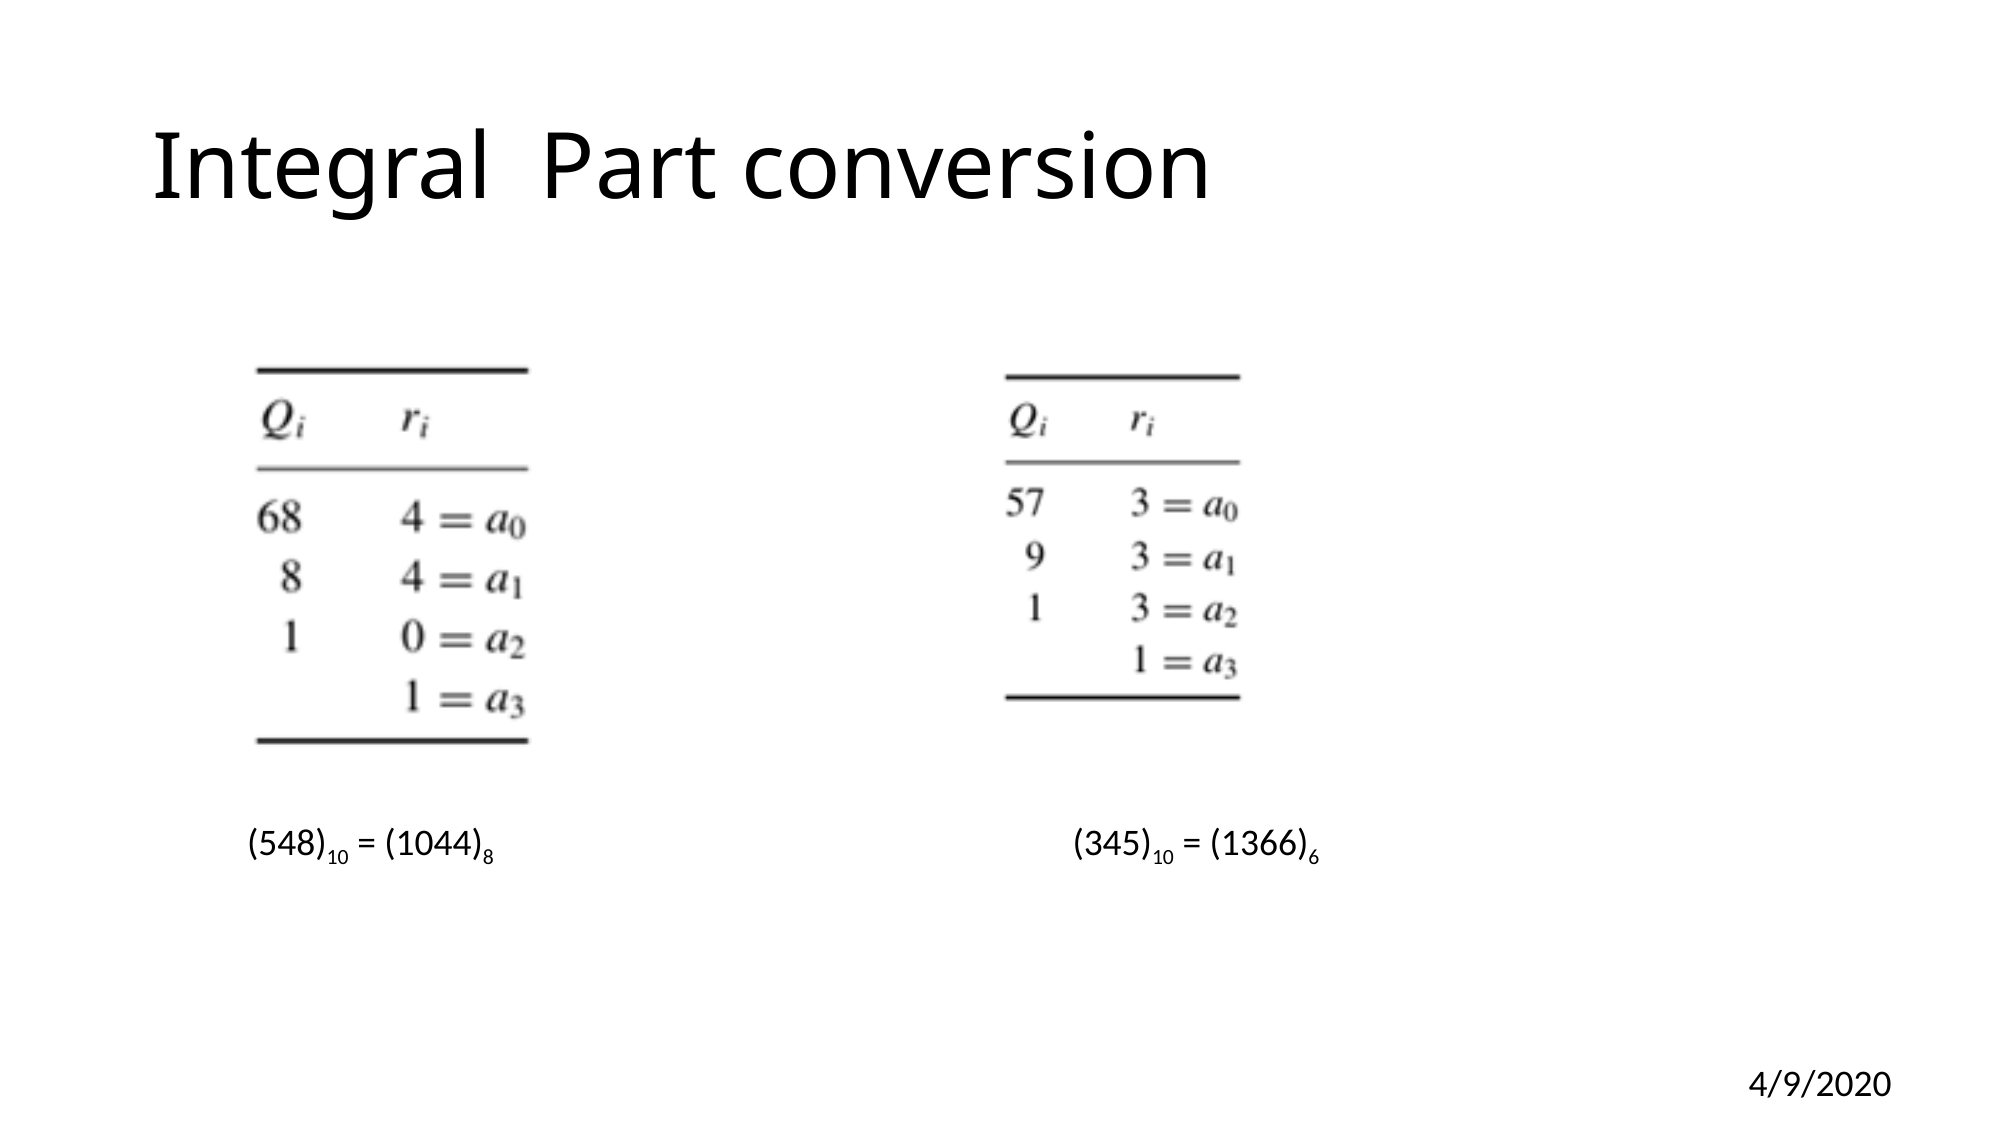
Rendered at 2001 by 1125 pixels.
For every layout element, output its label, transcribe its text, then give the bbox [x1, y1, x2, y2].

title Integral Part conversion [137, 59, 1863, 278]
text_box 4/9/2020 [1655, 1048, 1985, 1116]
picture [965, 338, 1312, 734]
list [173, 338, 660, 780]
text_box (345)10 = (1366)6 [1057, 810, 1335, 877]
text_box (548)10 = (1044)8 [232, 810, 594, 877]
